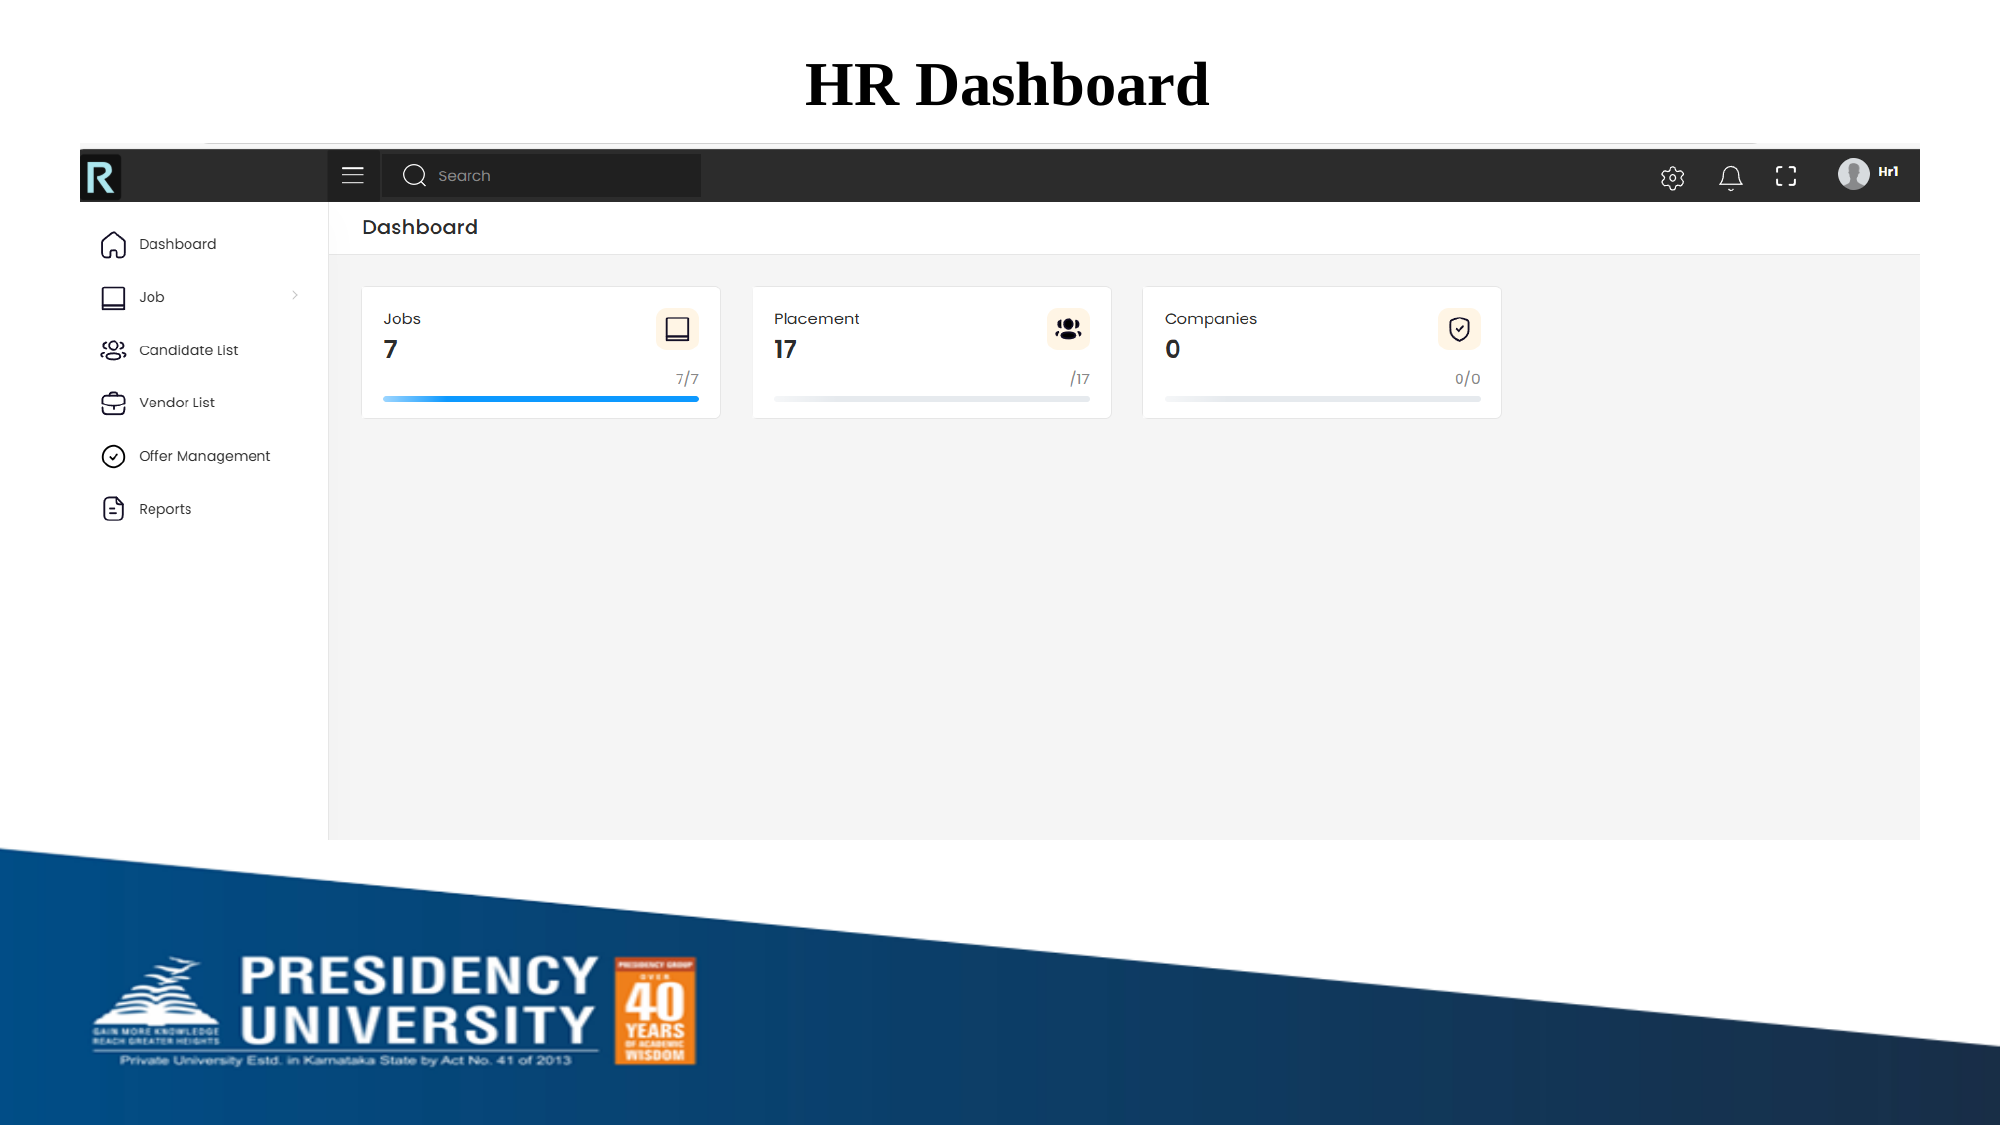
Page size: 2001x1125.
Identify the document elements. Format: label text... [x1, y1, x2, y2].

picture [0, 845, 2000, 1125]
picture [79, 142, 1921, 841]
title HR Dashboard [133, 45, 1884, 125]
